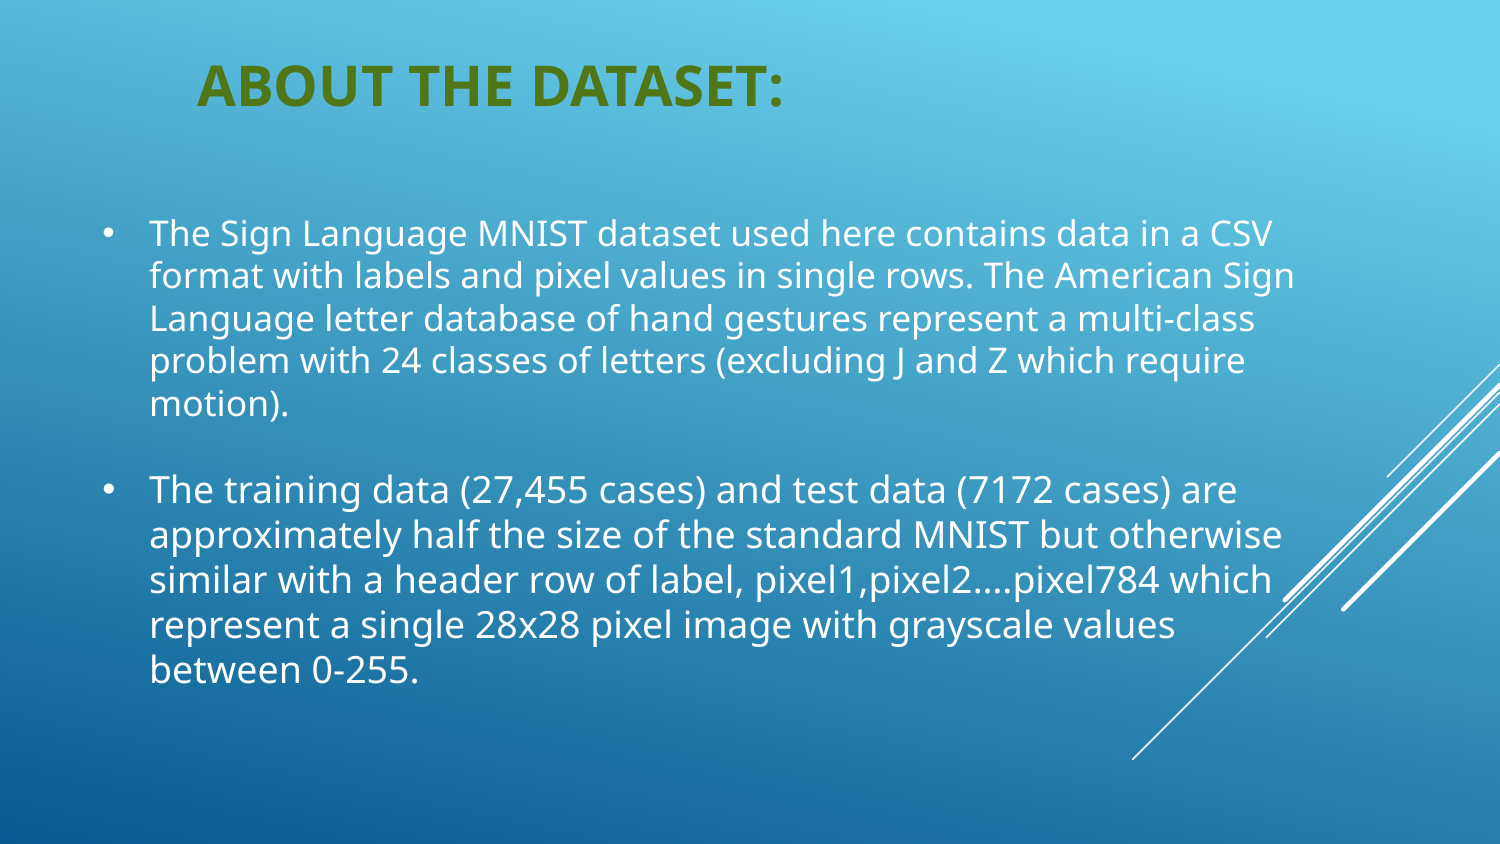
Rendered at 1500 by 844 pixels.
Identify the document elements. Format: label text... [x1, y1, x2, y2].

title About the Dataset: [182, 34, 1416, 135]
text_box The Sign Language MNIST dataset used here contains data in a CSV format with labels and pixel values in single rows. The American Sign Language letter database of hand gestures represent a multi-class problem with 24 classes of letters (excluding J and Z which require motion). The training data (27,455 cases) and test data (7172 cases) are approximately half the size of the standard MNIST but otherwise similar with a header row of label, pixel1,pixel2….pixel784 which represent a single 28x28 pixel image with grayscale values between 0-255. [87, 203, 1321, 784]
